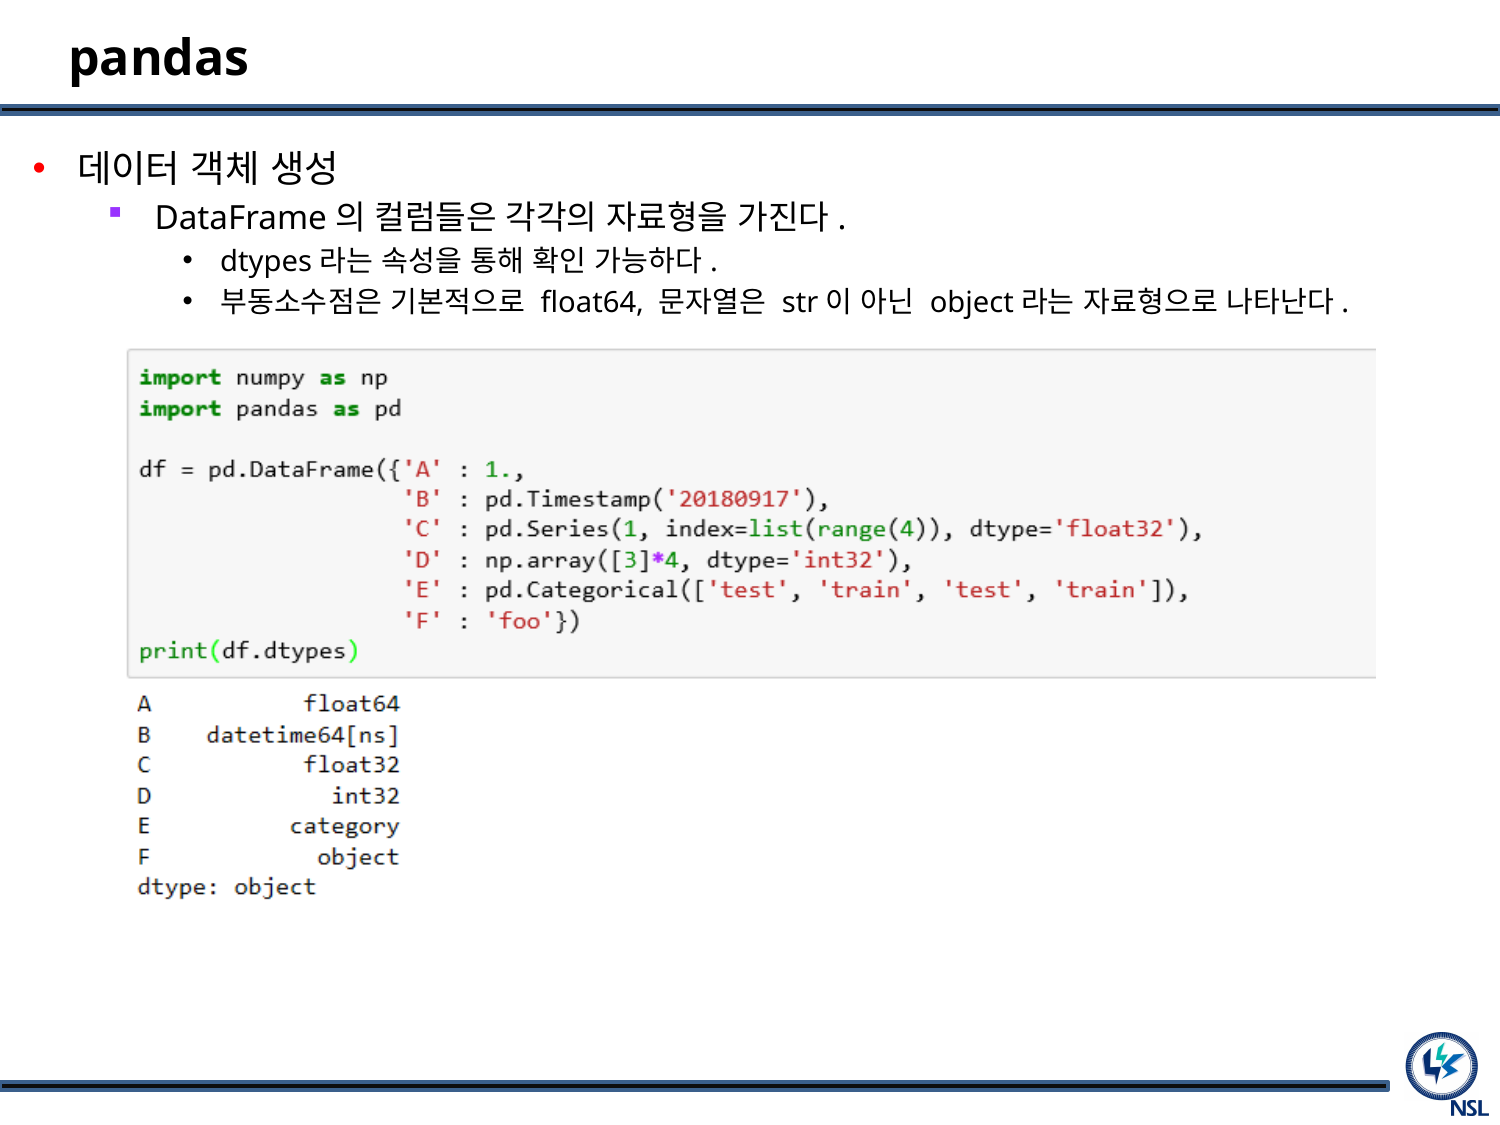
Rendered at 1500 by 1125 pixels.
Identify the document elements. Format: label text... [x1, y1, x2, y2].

picture [123, 337, 1376, 908]
title pandas [53, 7, 1489, 103]
picture [1404, 1067, 1489, 1116]
list 데이터 객체 생성 DataFrame의 컬럼들은 각각의 자료형을 가진다. dtypes라는 속성을 통해 확인 가능하다. 부동소수점은 기본적으로 float64, 문자열은 str이 아닌 object라는 자료형으로 나타난다. [17, 137, 1479, 1067]
